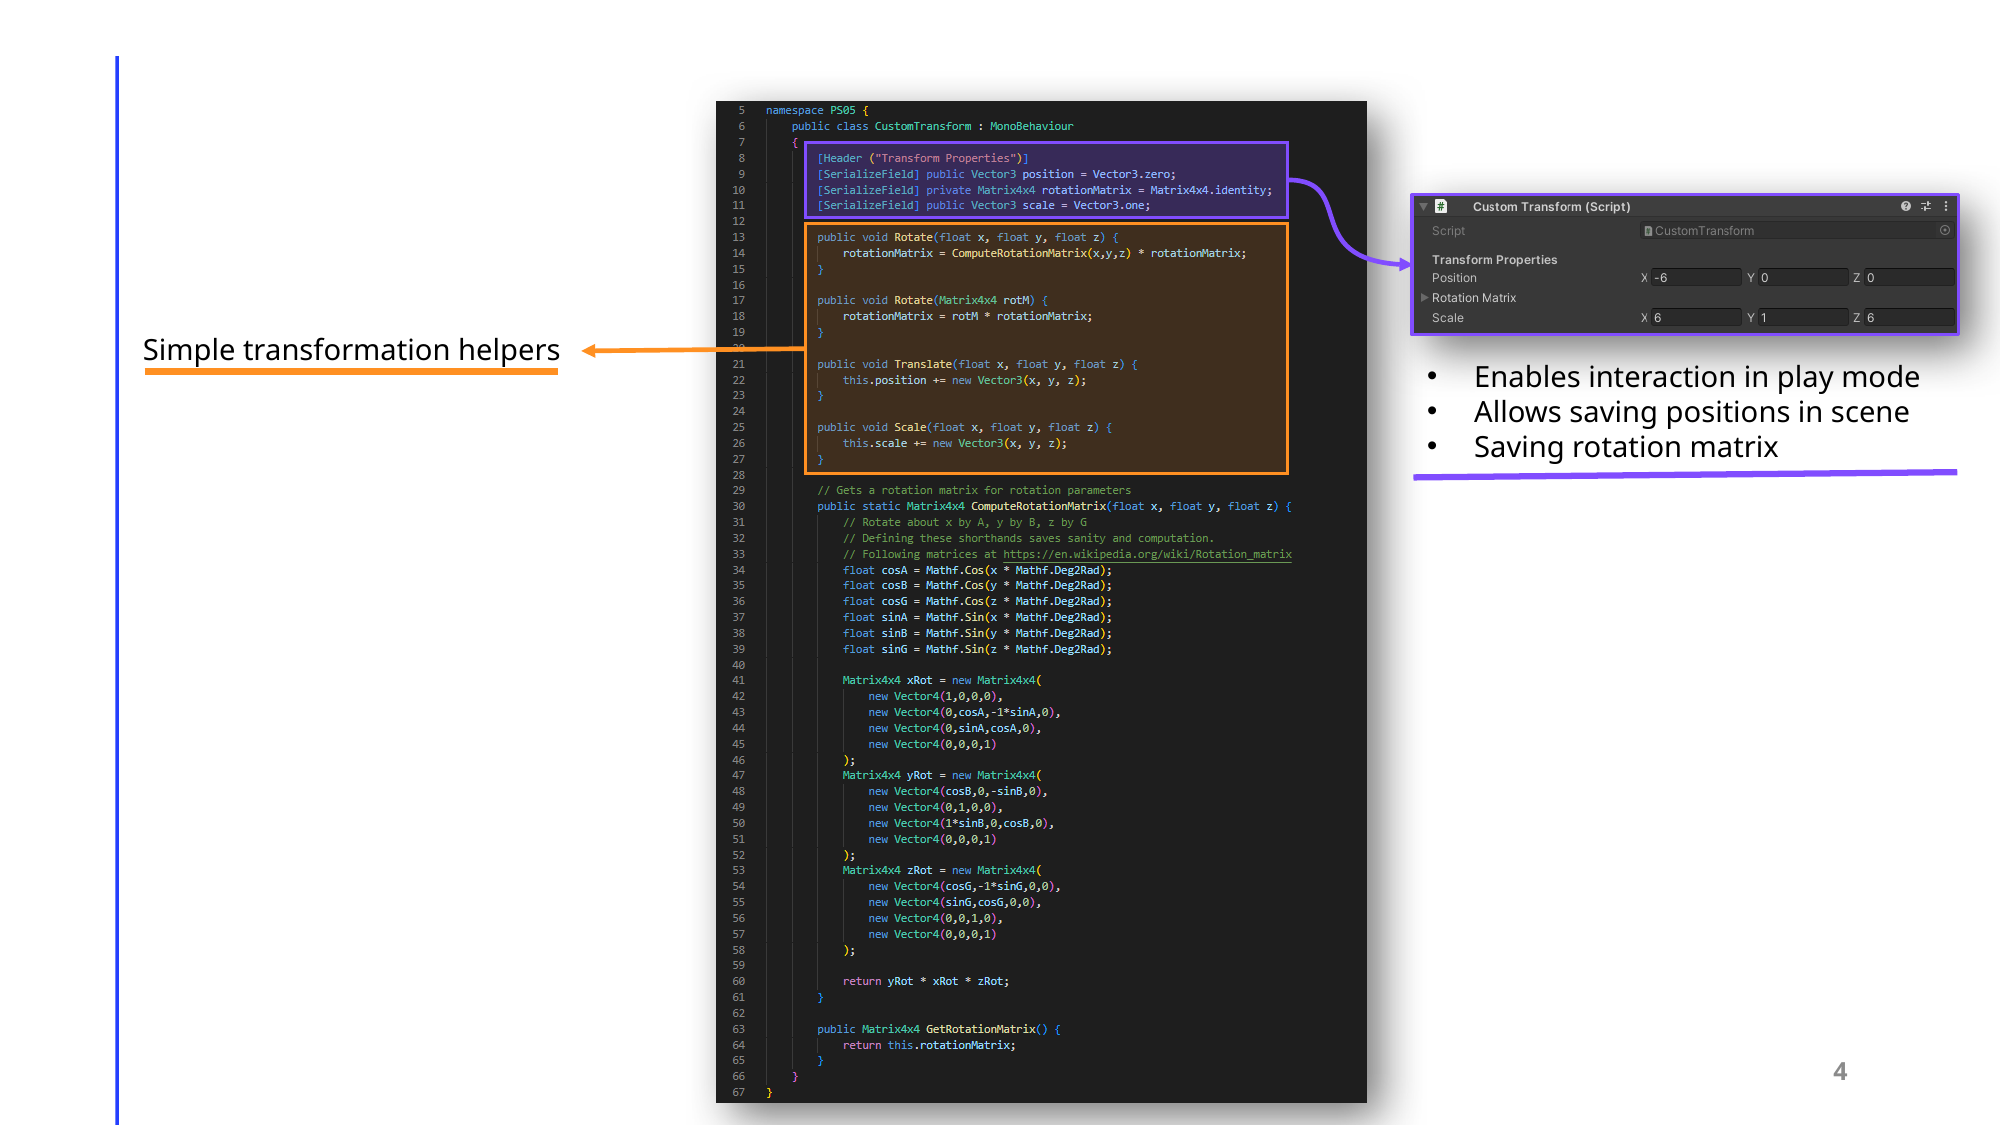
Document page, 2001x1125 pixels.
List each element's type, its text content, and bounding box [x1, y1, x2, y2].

text_box Simple transformation helpers [128, 323, 672, 374]
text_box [1288, 179, 1414, 265]
slide_number 4 [1414, 1042, 1863, 1103]
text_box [1413, 472, 1958, 478]
text_box Enables interaction in play mode Allows saving positions in scene Saving rotation matrix [1412, 350, 1957, 471]
picture [1413, 196, 1958, 334]
picture [716, 101, 1367, 1103]
